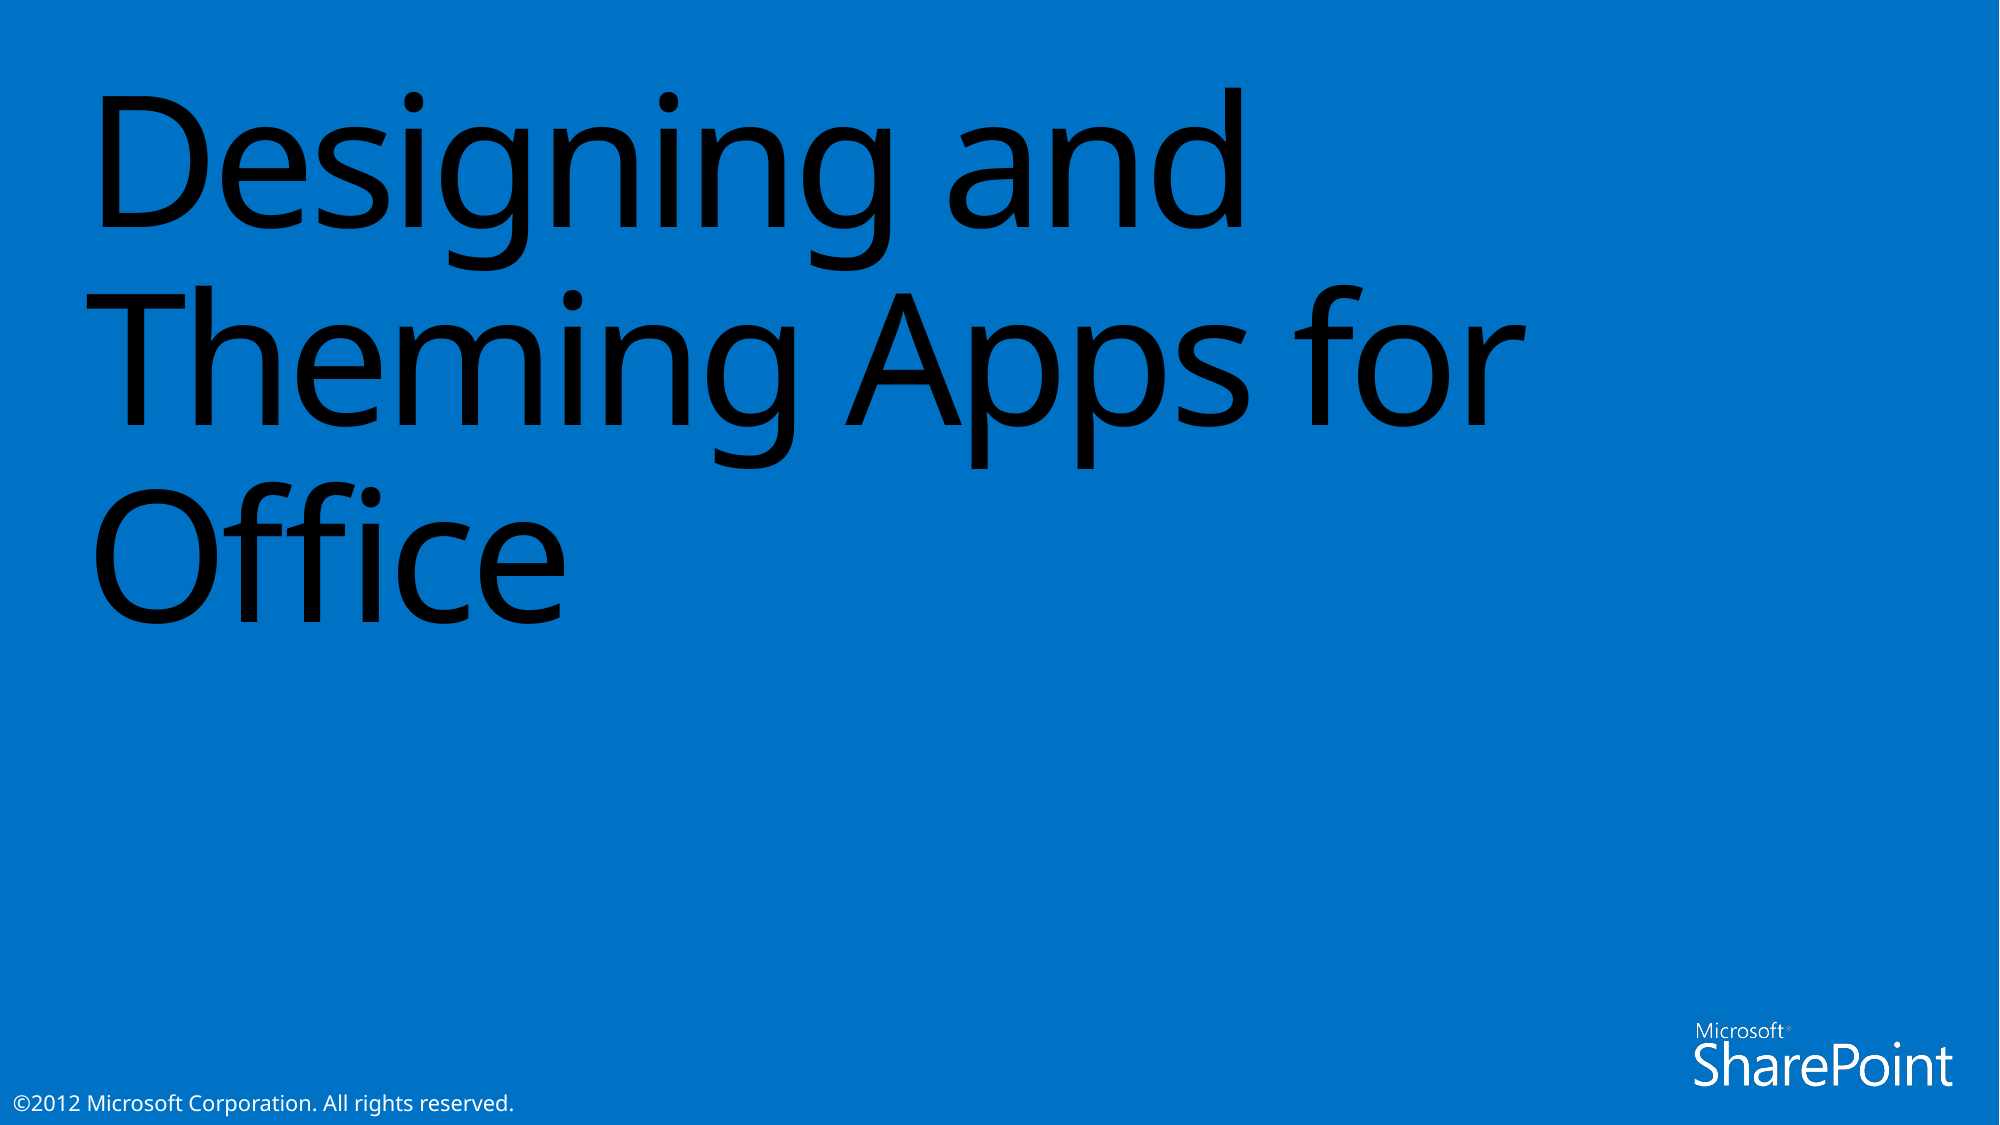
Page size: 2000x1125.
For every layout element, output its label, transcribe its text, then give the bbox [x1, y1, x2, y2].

title Designing and Theming Apps for Office [85, 462, 1914, 663]
picture [1692, 1007, 1953, 1098]
